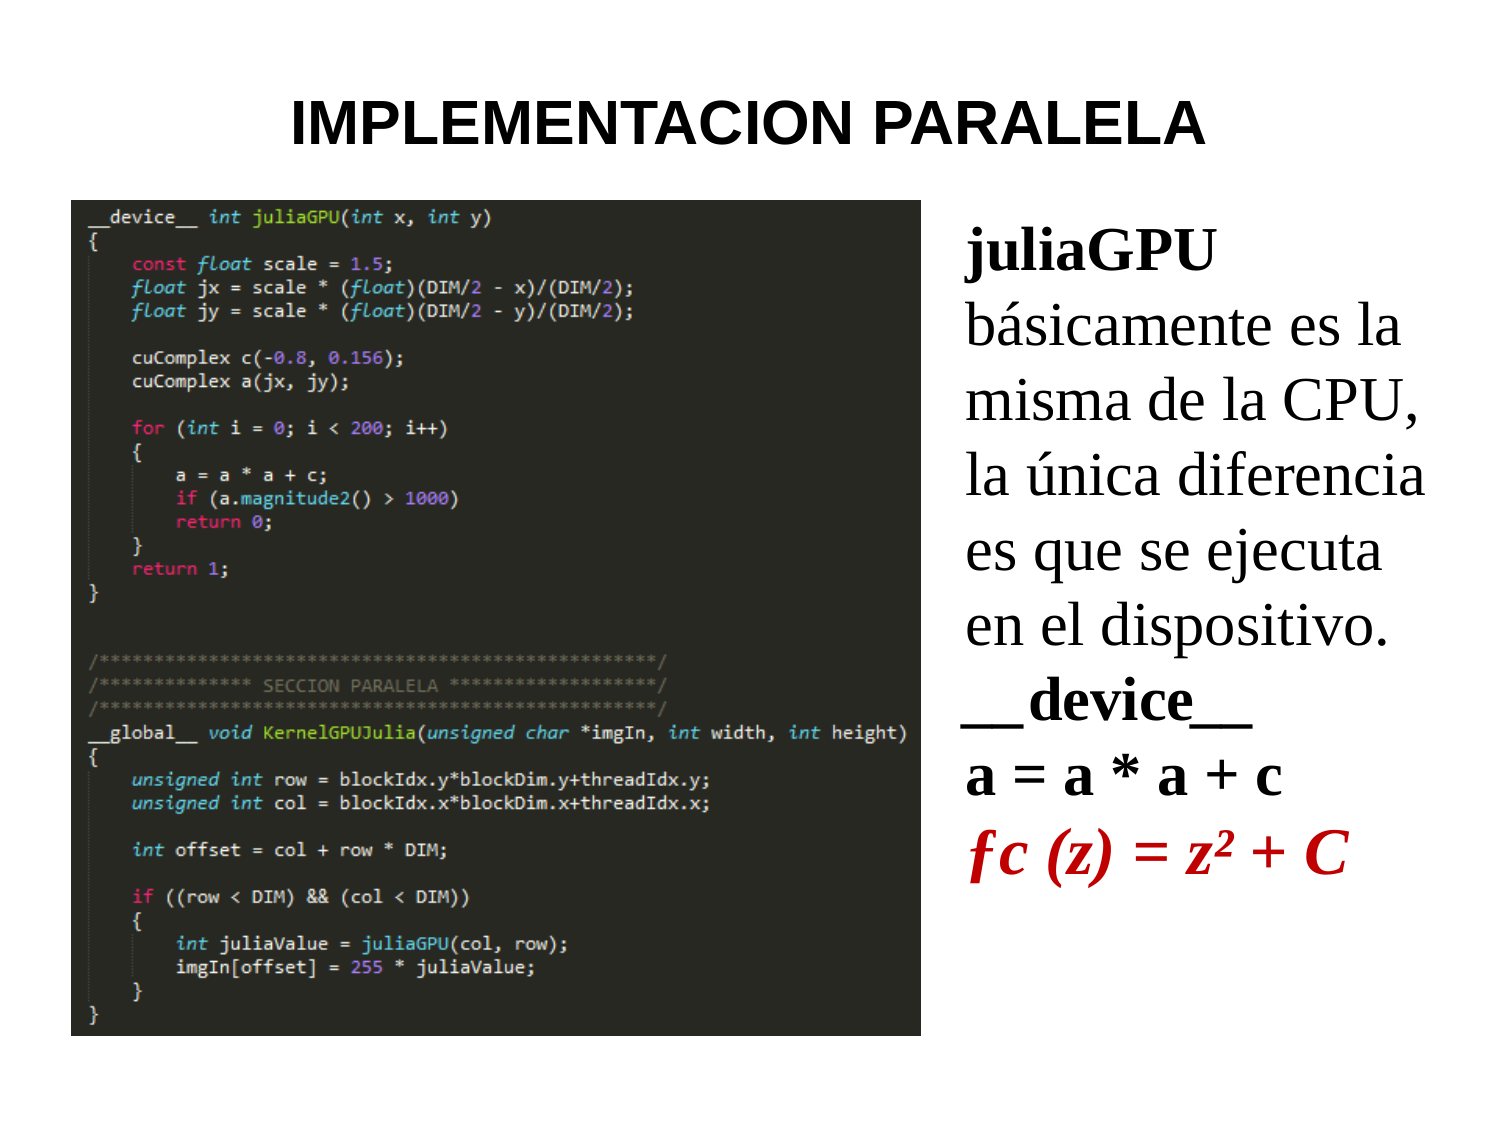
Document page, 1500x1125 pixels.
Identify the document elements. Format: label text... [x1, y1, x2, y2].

picture [70, 199, 922, 1037]
text_box juliaGPU básicamente es la misma de la CPU, la única diferencia es que se ejecuta en el dispositivo. __device__ a = a * a + c ƒc (z) = z² + C [950, 200, 1455, 970]
title IMPLEMENTACION PARALELA [75, 66, 1425, 174]
